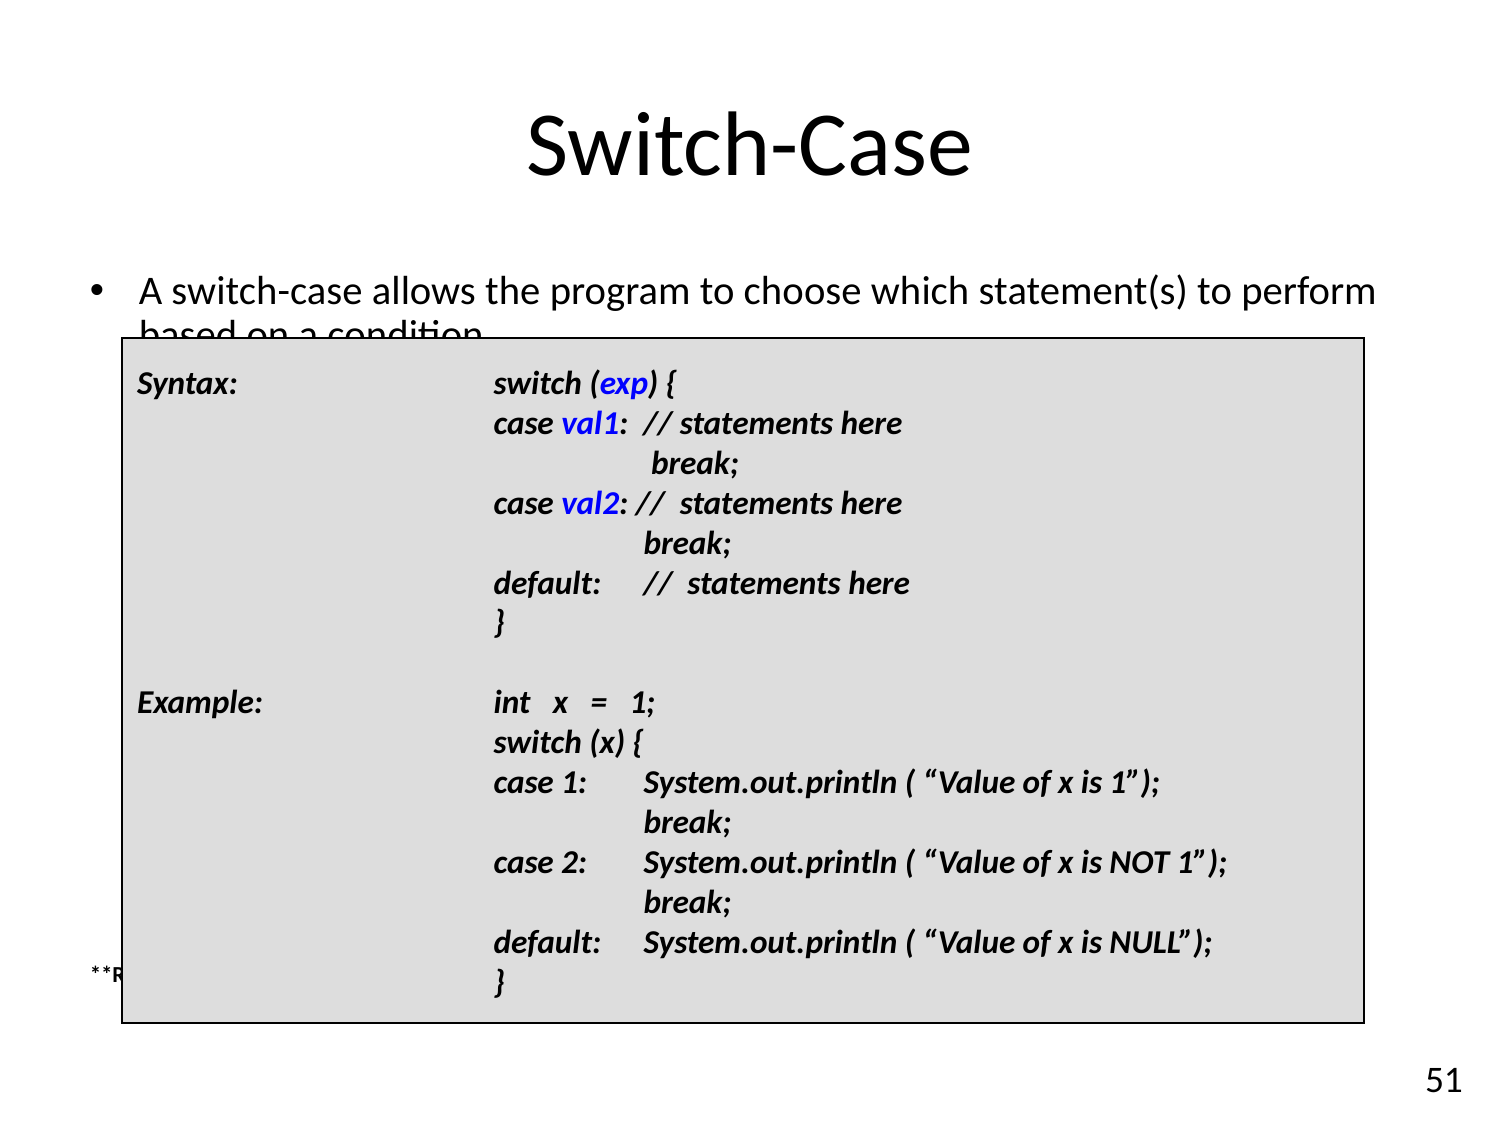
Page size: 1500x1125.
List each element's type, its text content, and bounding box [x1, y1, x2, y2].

list A switch-case allows the program to choose which statement(s) to perform based on a condition **Refer to the SwitchSample.java sample code [75, 262, 1425, 1005]
title Switch-Case [75, 45, 1425, 233]
text_box Syntax: switch (exp) { case val1: // statements here break; case val2: // statements here break; default: // statements here } Example: int x = 1; switch (x) { case 1: System.out.println ( “Value of x is 1”); break; case 2: System.out.println ( “Value of x is NOT 1”); break; default: System.out.println ( “Value of x is NULL”); } [122, 337, 1365, 1024]
text_box 51 [1200, 1062, 1478, 1107]
